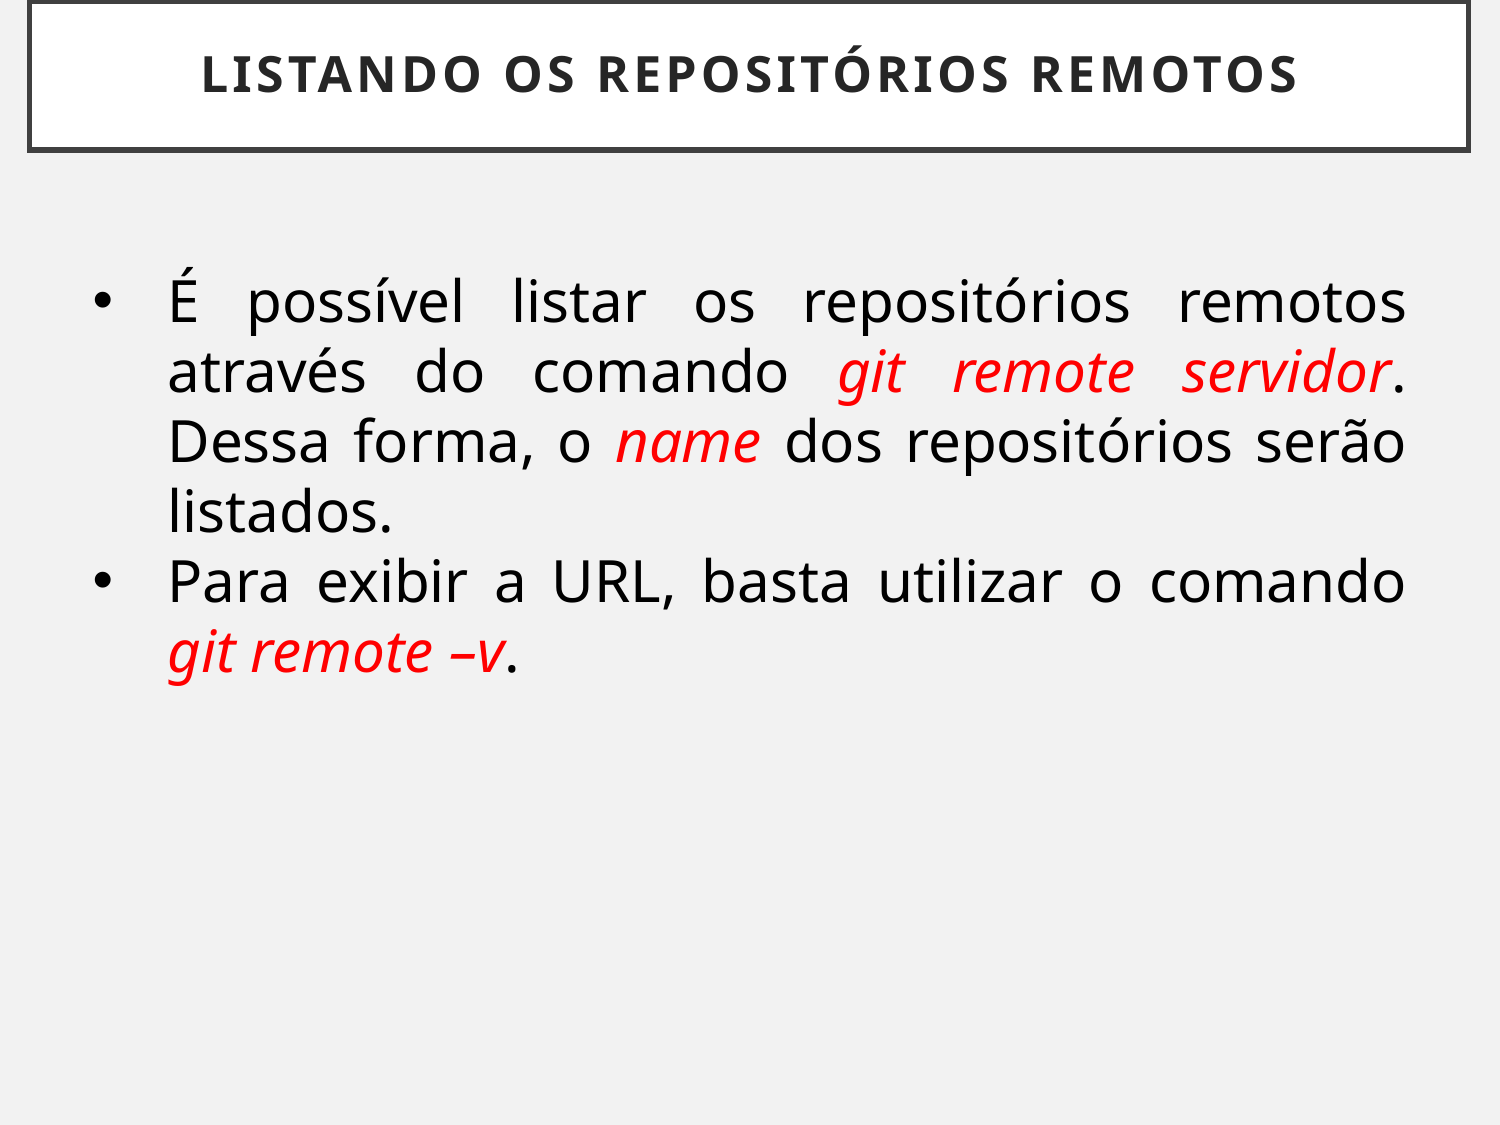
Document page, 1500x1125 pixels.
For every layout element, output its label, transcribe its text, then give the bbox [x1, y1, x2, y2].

title listando os REPOSITÓRIOs REMOTOs [27, 0, 1471, 153]
text_box É possível listar os repositórios remotos através do comando git remote servidor. Dessa forma, o name dos repositórios serão listados. Para exibir a URL, basta utilizar o comando git remote –v. [78, 257, 1422, 692]
